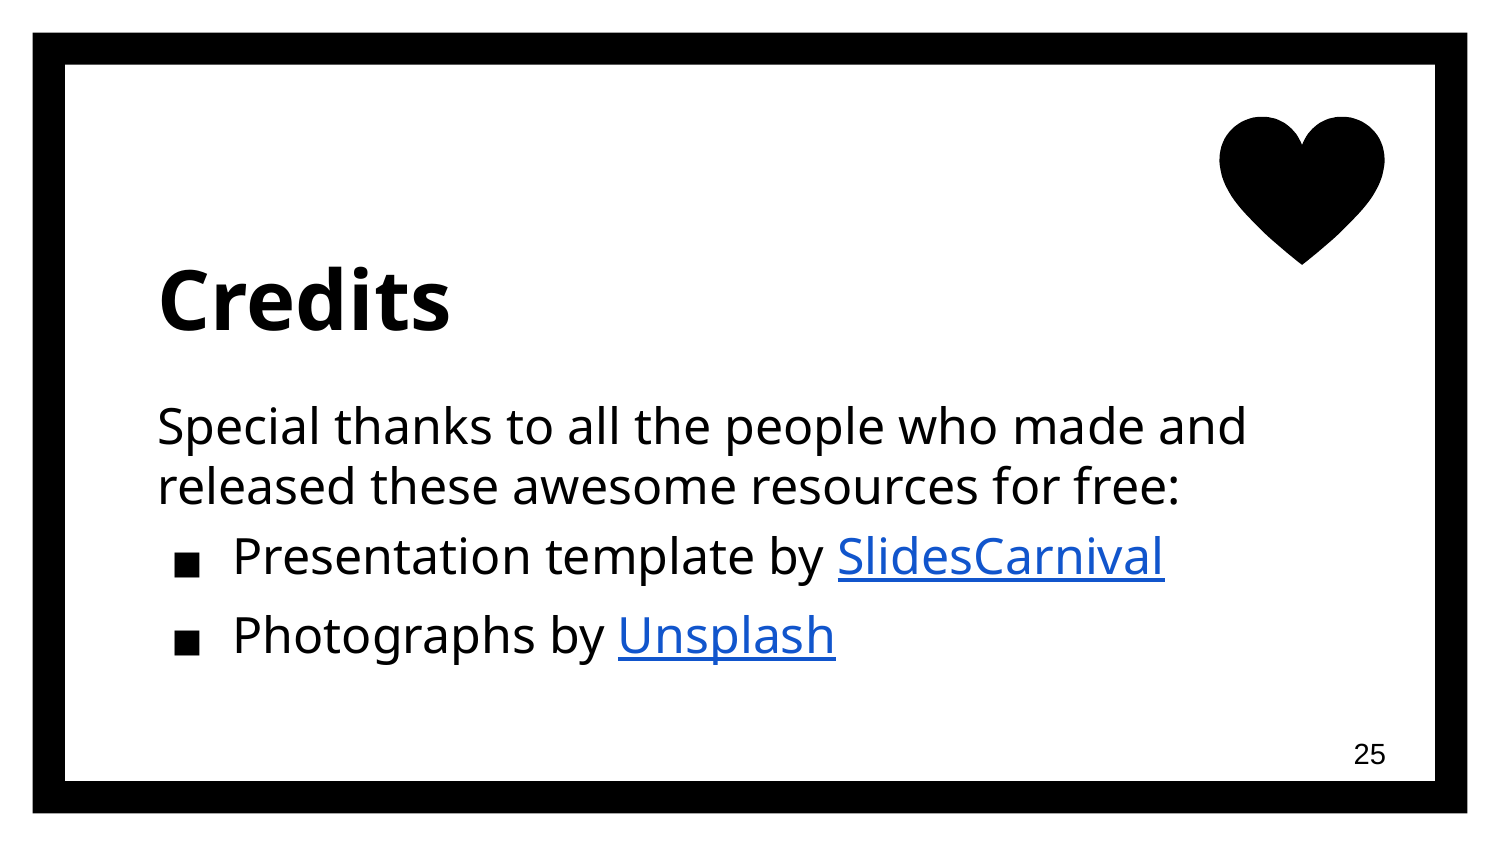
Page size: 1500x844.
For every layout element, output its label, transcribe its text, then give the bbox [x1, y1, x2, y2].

slide_number ‹#› [1338, 720, 1429, 786]
list Special thanks to all the people who made and released these awesome resources for free: Presentation template by SlidesCarnival Photographs by Unsplash [142, 379, 1358, 709]
text_box [1219, 116, 1385, 265]
title Credits [142, 139, 978, 363]
